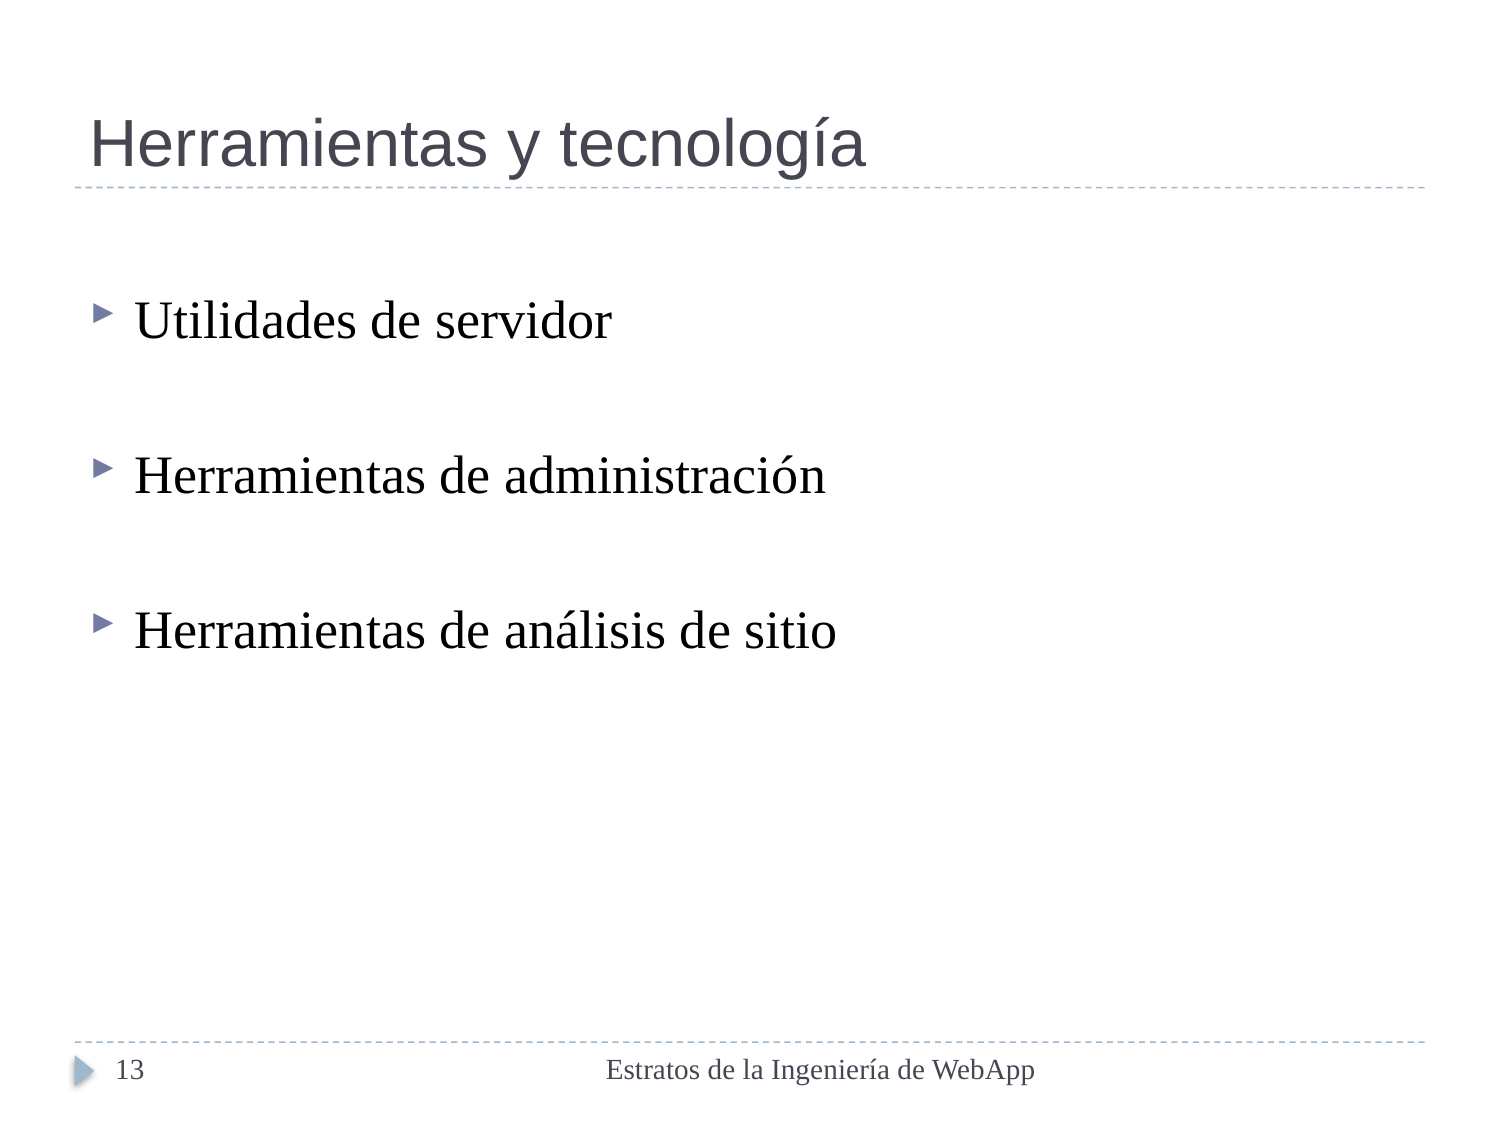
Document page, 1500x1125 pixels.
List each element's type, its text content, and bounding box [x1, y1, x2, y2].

footer Estratos de la Ingeniería de WebApp [475, 1042, 1051, 1103]
list Utilidades de servidor Herramientas de administración Herramientas de análisis de sitio [75, 200, 1425, 1010]
title Herramientas y tecnología [75, 24, 1425, 188]
slide_number 13 [100, 1042, 426, 1103]
